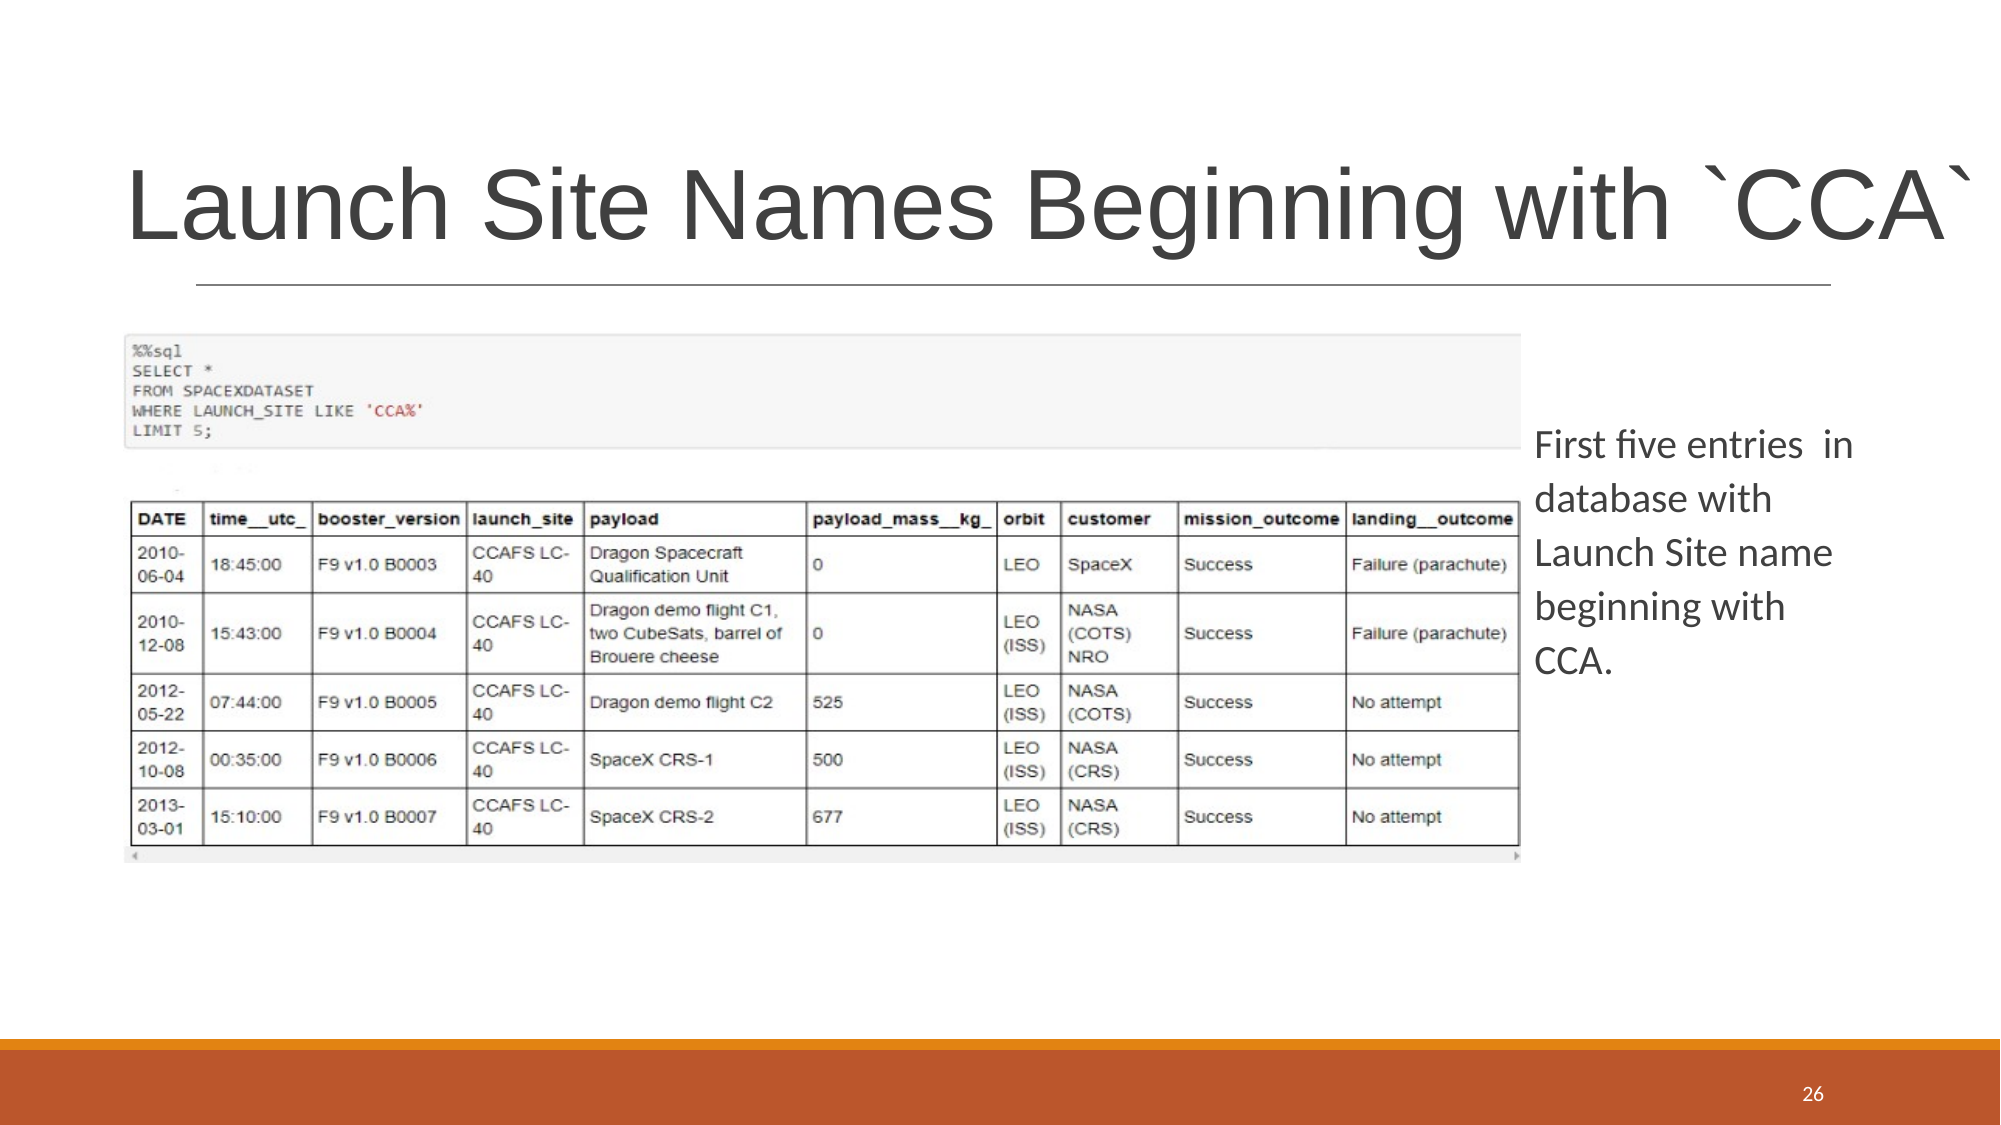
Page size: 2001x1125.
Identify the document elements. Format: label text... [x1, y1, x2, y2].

slide_number ‹#› [1795, 1077, 1831, 1125]
picture [122, 331, 1521, 863]
text_box First five entries in database with Launch Site name beginning with CCA. [1532, 404, 1881, 683]
title Launch Site Names Beginning with `CCA` [123, 137, 1984, 328]
